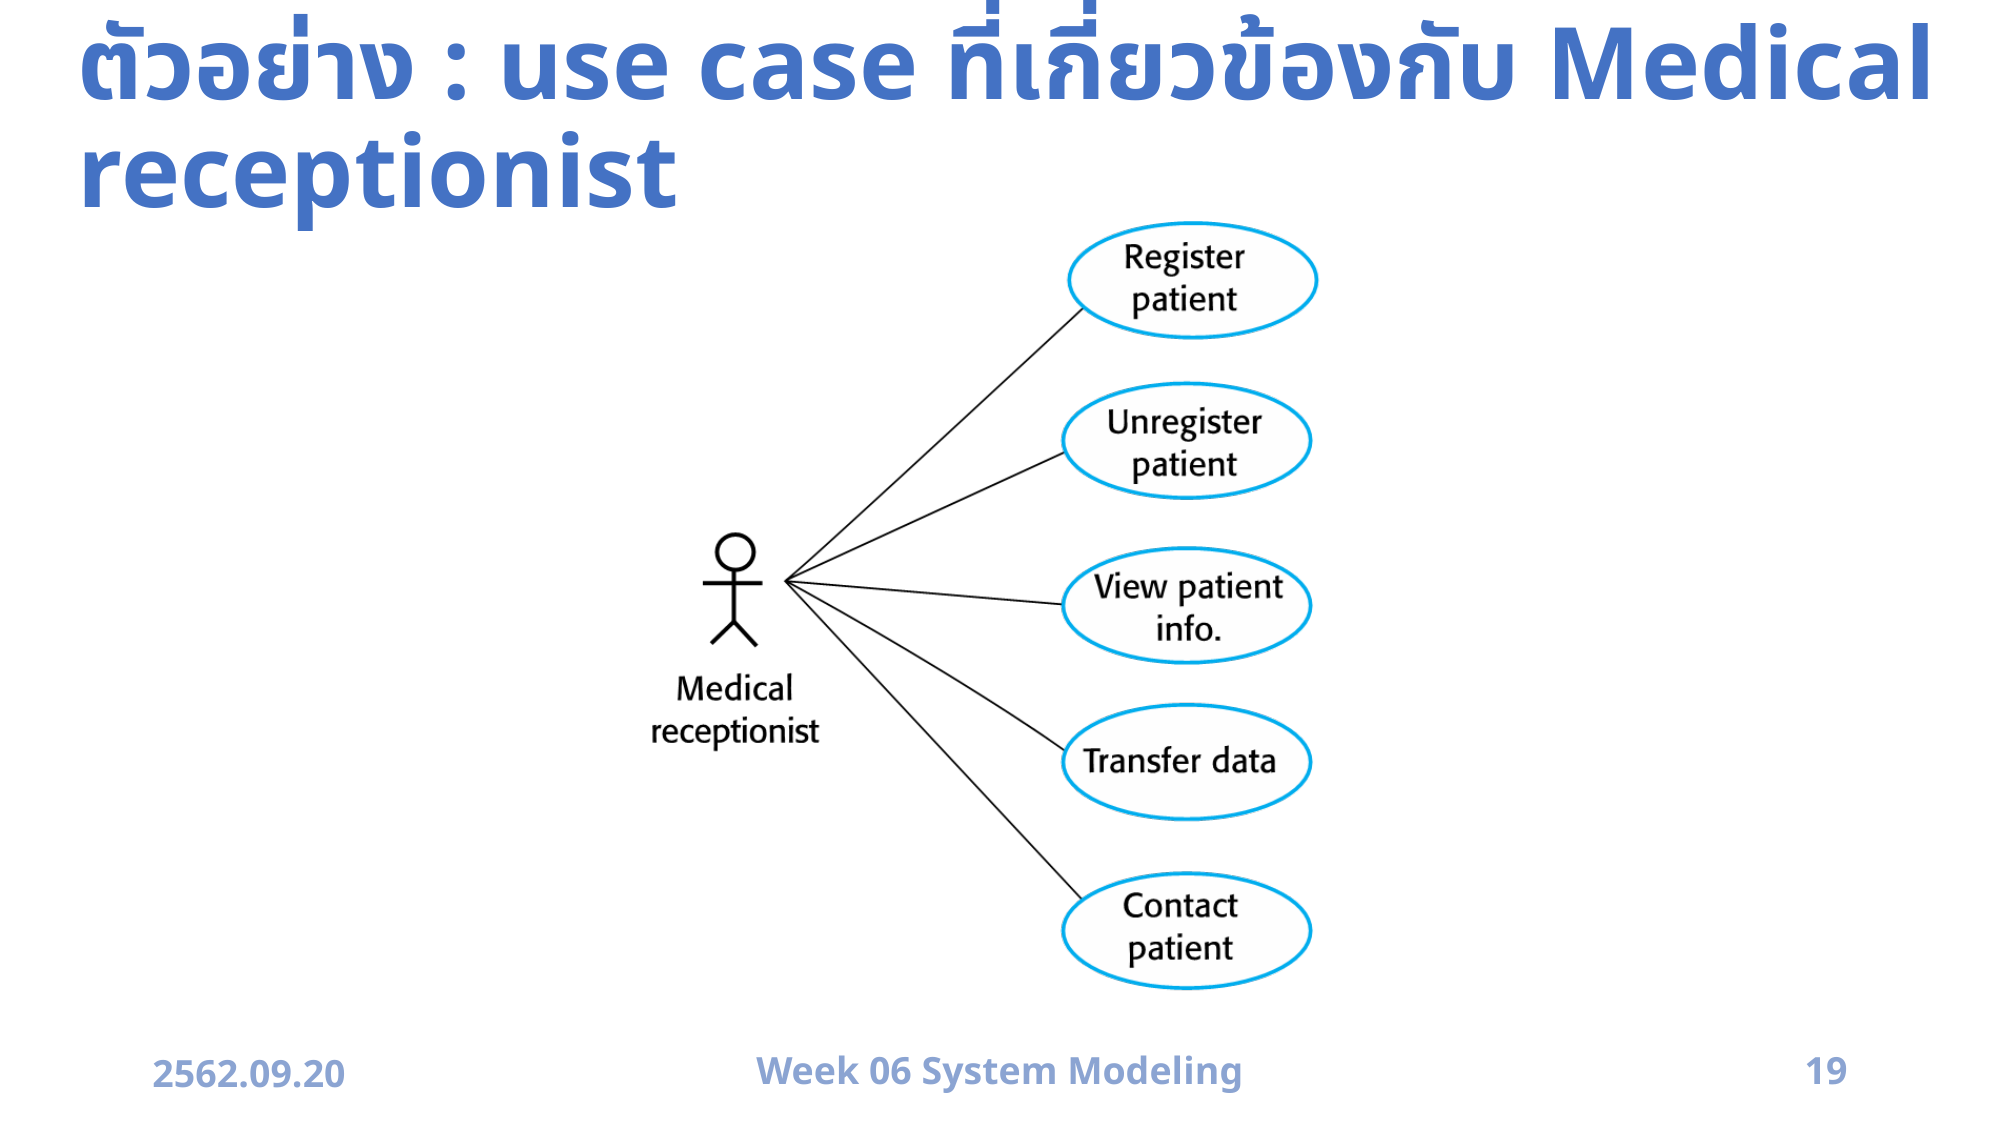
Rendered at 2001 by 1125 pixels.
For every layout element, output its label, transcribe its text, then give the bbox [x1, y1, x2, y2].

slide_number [137, 1042, 588, 1103]
slide_number 19 [1412, 1042, 1863, 1103]
footer Week 06 System Modeling [662, 1048, 1338, 1103]
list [645, 221, 1413, 1048]
title ตัวอย่าง : use case ที่เกี่ยวข้องกับ Medical receptionist [62, 39, 1954, 204]
